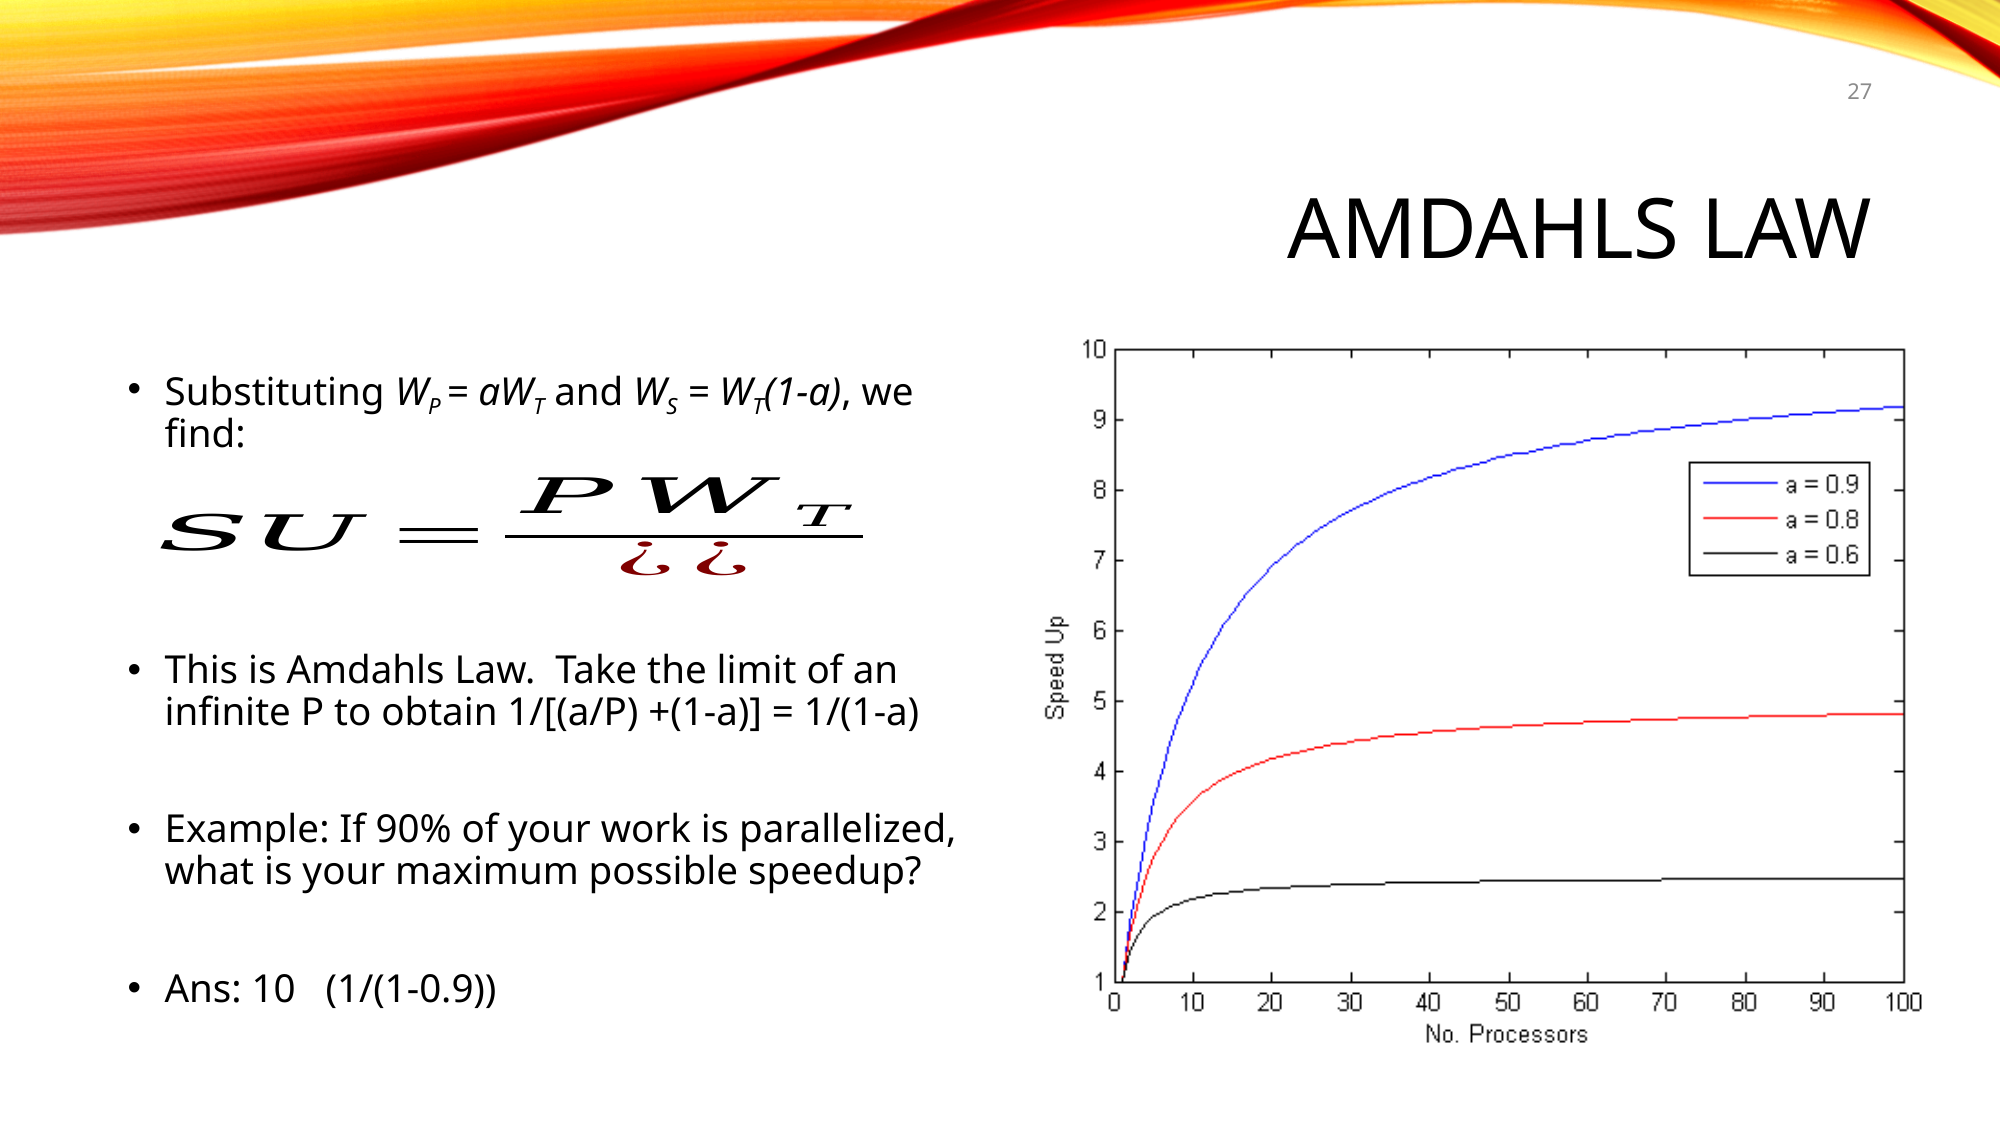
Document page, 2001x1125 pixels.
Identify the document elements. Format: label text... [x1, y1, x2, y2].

title AMDAHLS LAW [474, 125, 1888, 338]
list Substituting WP = aWT and WS = WT(1-a), we find: This is Amdahls Law. Take the limit of an infinite P to obtain 1/[(a/P) +(1-a)] = 1/(1-a) Example: If 90% of your work is parallelized, what is your maximum possible speedup? Ans: 10 (1/(1-0.9)) [112, 360, 981, 1021]
slide_number 27 [1437, 62, 1888, 123]
picture [981, 290, 2000, 1067]
picture [0, 0, 2000, 237]
